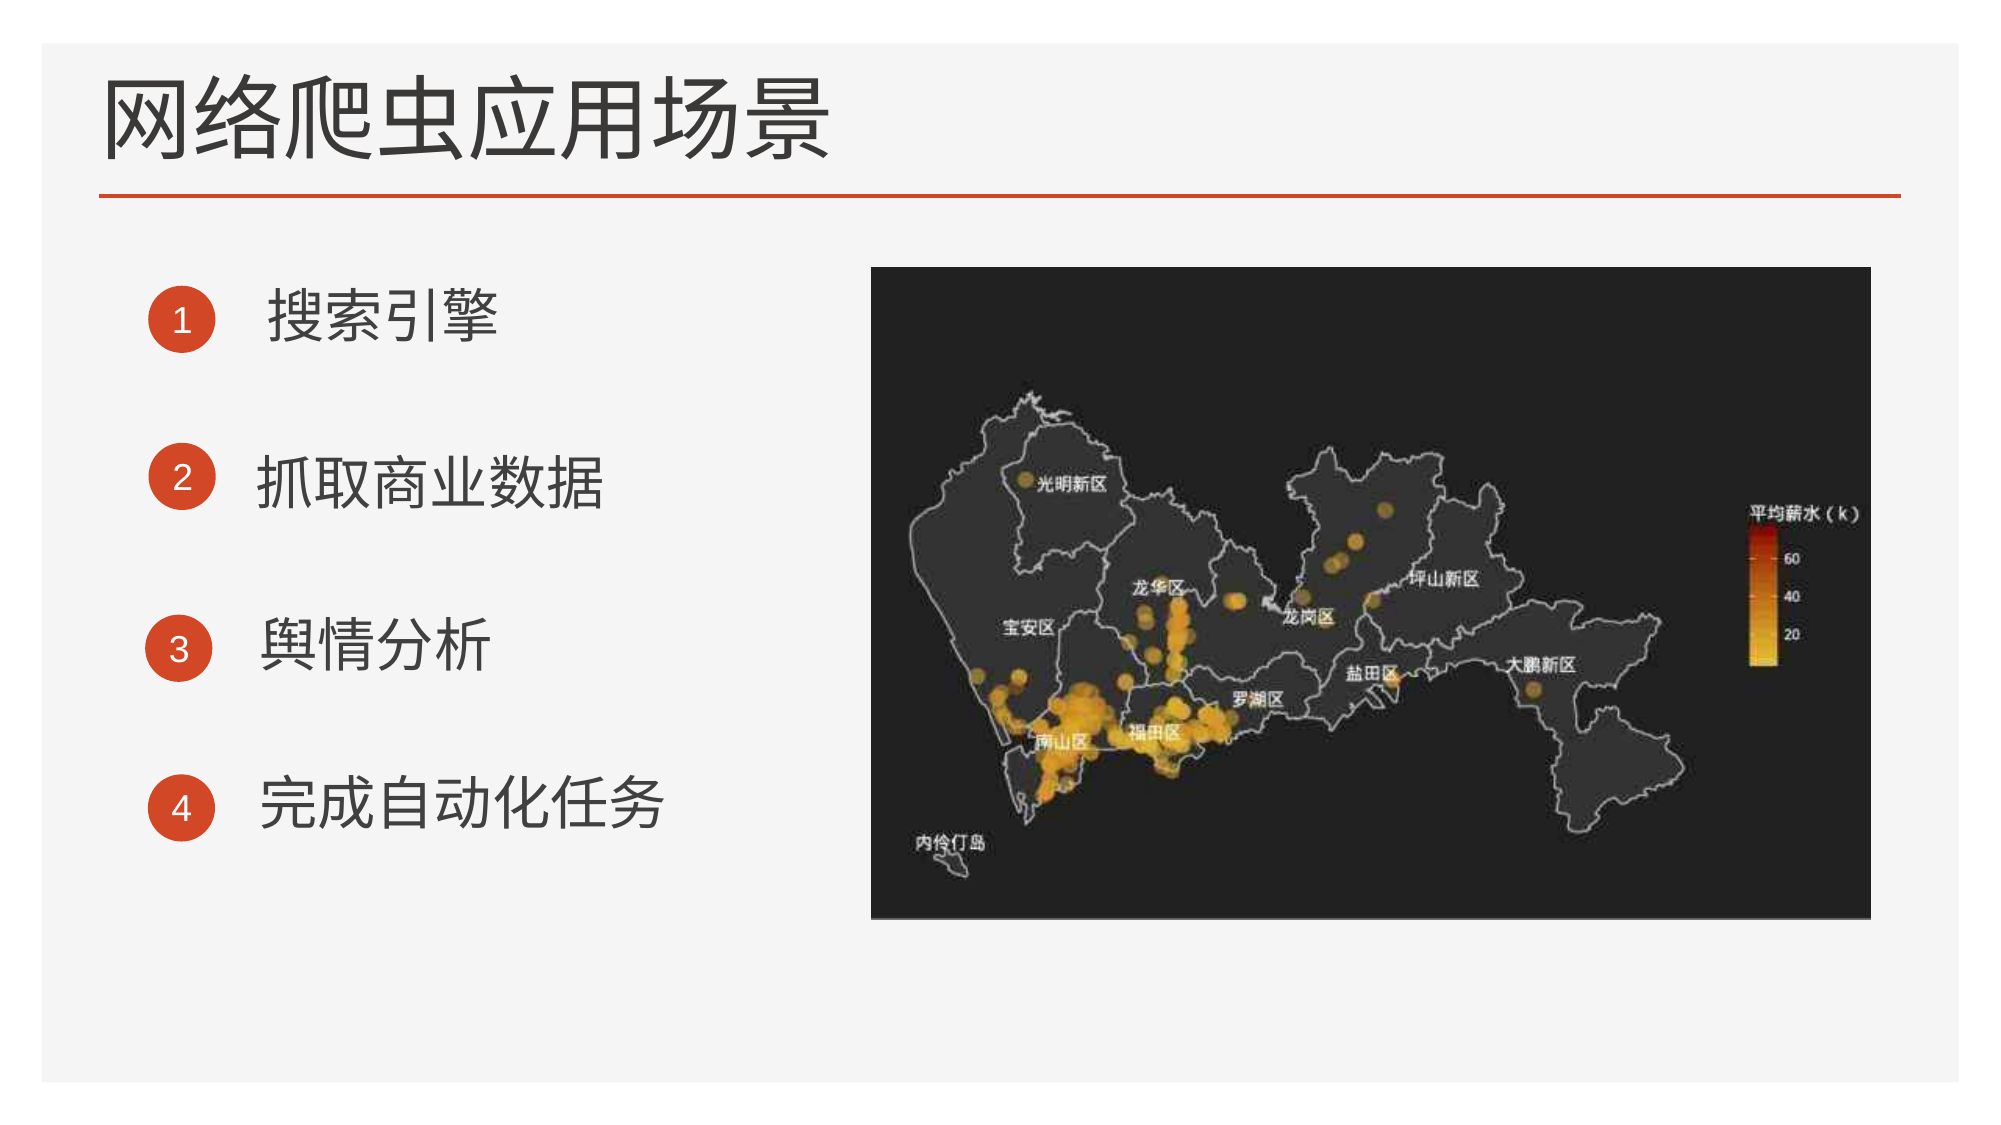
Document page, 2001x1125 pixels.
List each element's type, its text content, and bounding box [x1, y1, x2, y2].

picture [870, 267, 1871, 920]
title 网络爬虫应用场景 [85, 73, 1524, 179]
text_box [136, 442, 229, 510]
text_box 完成自动化任务 [244, 791, 870, 884]
text_box 抓取商业数据 [240, 471, 870, 647]
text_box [136, 285, 228, 353]
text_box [136, 774, 228, 842]
text_box 搜索引擎 [251, 304, 870, 402]
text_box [133, 614, 225, 682]
text_box 舆情分析 [244, 633, 870, 758]
